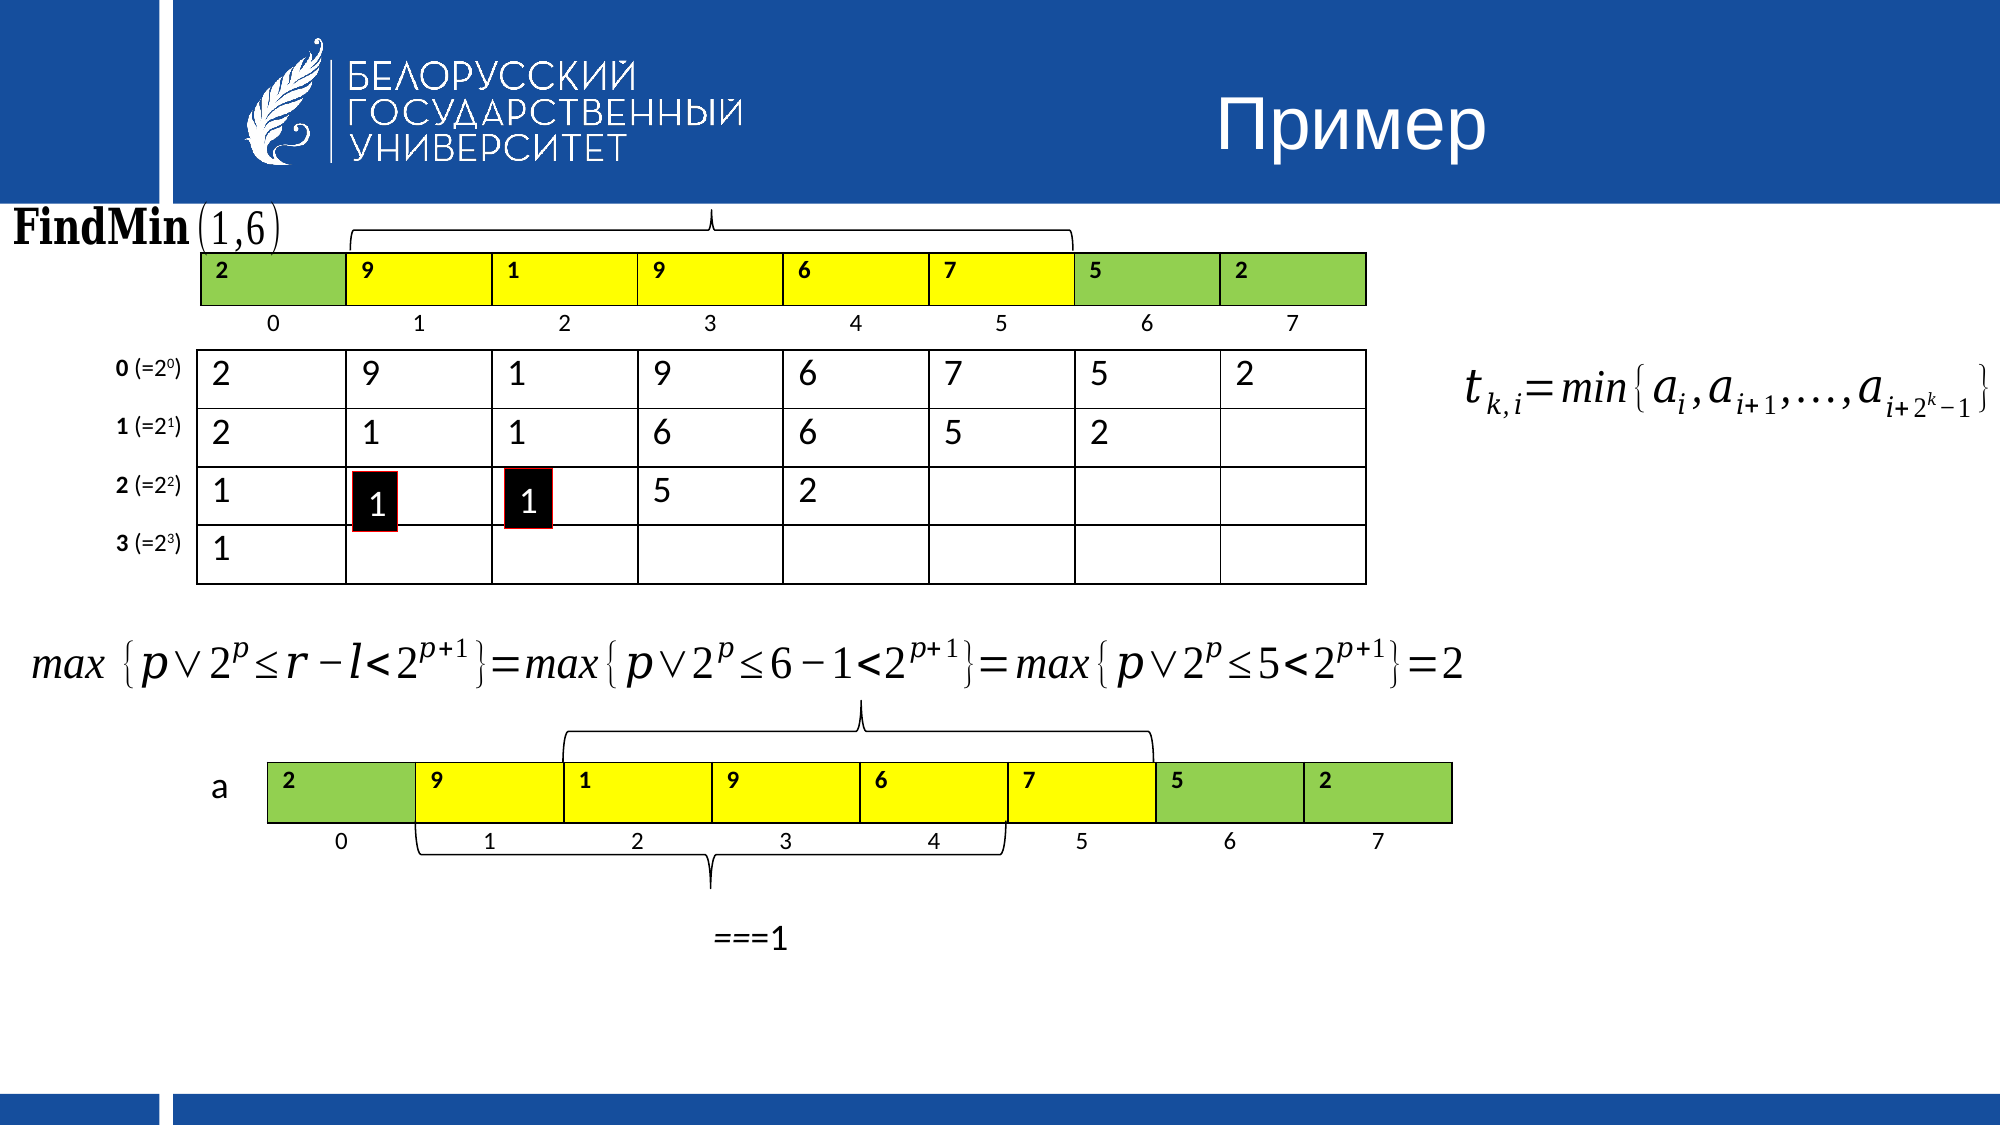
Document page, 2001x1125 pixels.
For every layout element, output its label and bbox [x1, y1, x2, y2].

table_cell [639, 409, 782, 466]
table_header [1009, 763, 1155, 822]
table_header [268, 763, 415, 822]
picture [244, 38, 741, 165]
table_cell [119, 823, 709, 883]
text_box [349, 209, 1074, 251]
table_cell [712, 824, 1452, 883]
table_header [861, 763, 1007, 820]
table_cell [784, 468, 928, 524]
table_cell [784, 409, 928, 466]
table_header [1221, 351, 1365, 408]
table_cell [1076, 468, 1220, 524]
table_cell [553, 468, 637, 524]
table_cell [784, 526, 928, 583]
table_cell [1221, 409, 1365, 466]
table_header [1076, 351, 1220, 408]
table_cell [198, 526, 345, 583]
table_cell [930, 468, 1074, 524]
table_header [639, 351, 782, 408]
table_cell [930, 409, 1074, 466]
text_box [352, 471, 398, 532]
table_header [347, 351, 491, 408]
table_header [1157, 763, 1303, 822]
table_header [784, 351, 928, 408]
table_cell [639, 468, 782, 524]
table_cell [198, 468, 345, 524]
table_cell [493, 409, 637, 466]
table_cell [1221, 526, 1365, 583]
table_header [119, 762, 267, 823]
title [775, 41, 1928, 198]
table_cell [198, 409, 345, 466]
table_cell [347, 526, 491, 583]
text_box [414, 820, 1007, 890]
table_cell [639, 526, 782, 583]
table_cell [1076, 526, 1220, 583]
table_cell [930, 526, 1074, 583]
text_box [562, 699, 1155, 763]
table_header [416, 763, 563, 820]
table_cell [1076, 409, 1220, 466]
table_header [930, 351, 1074, 408]
table_cell [55, 409, 196, 584]
table_cell [347, 409, 491, 466]
table_header [713, 763, 859, 820]
table_cell [1221, 468, 1365, 524]
table_header [1305, 763, 1451, 822]
table_cell [347, 468, 491, 524]
table_header [55, 350, 196, 409]
table_cell [493, 468, 504, 524]
table_header [565, 763, 711, 820]
table_header [198, 351, 345, 408]
text_box [504, 468, 553, 529]
table_header [493, 351, 637, 408]
table_cell [493, 526, 637, 583]
